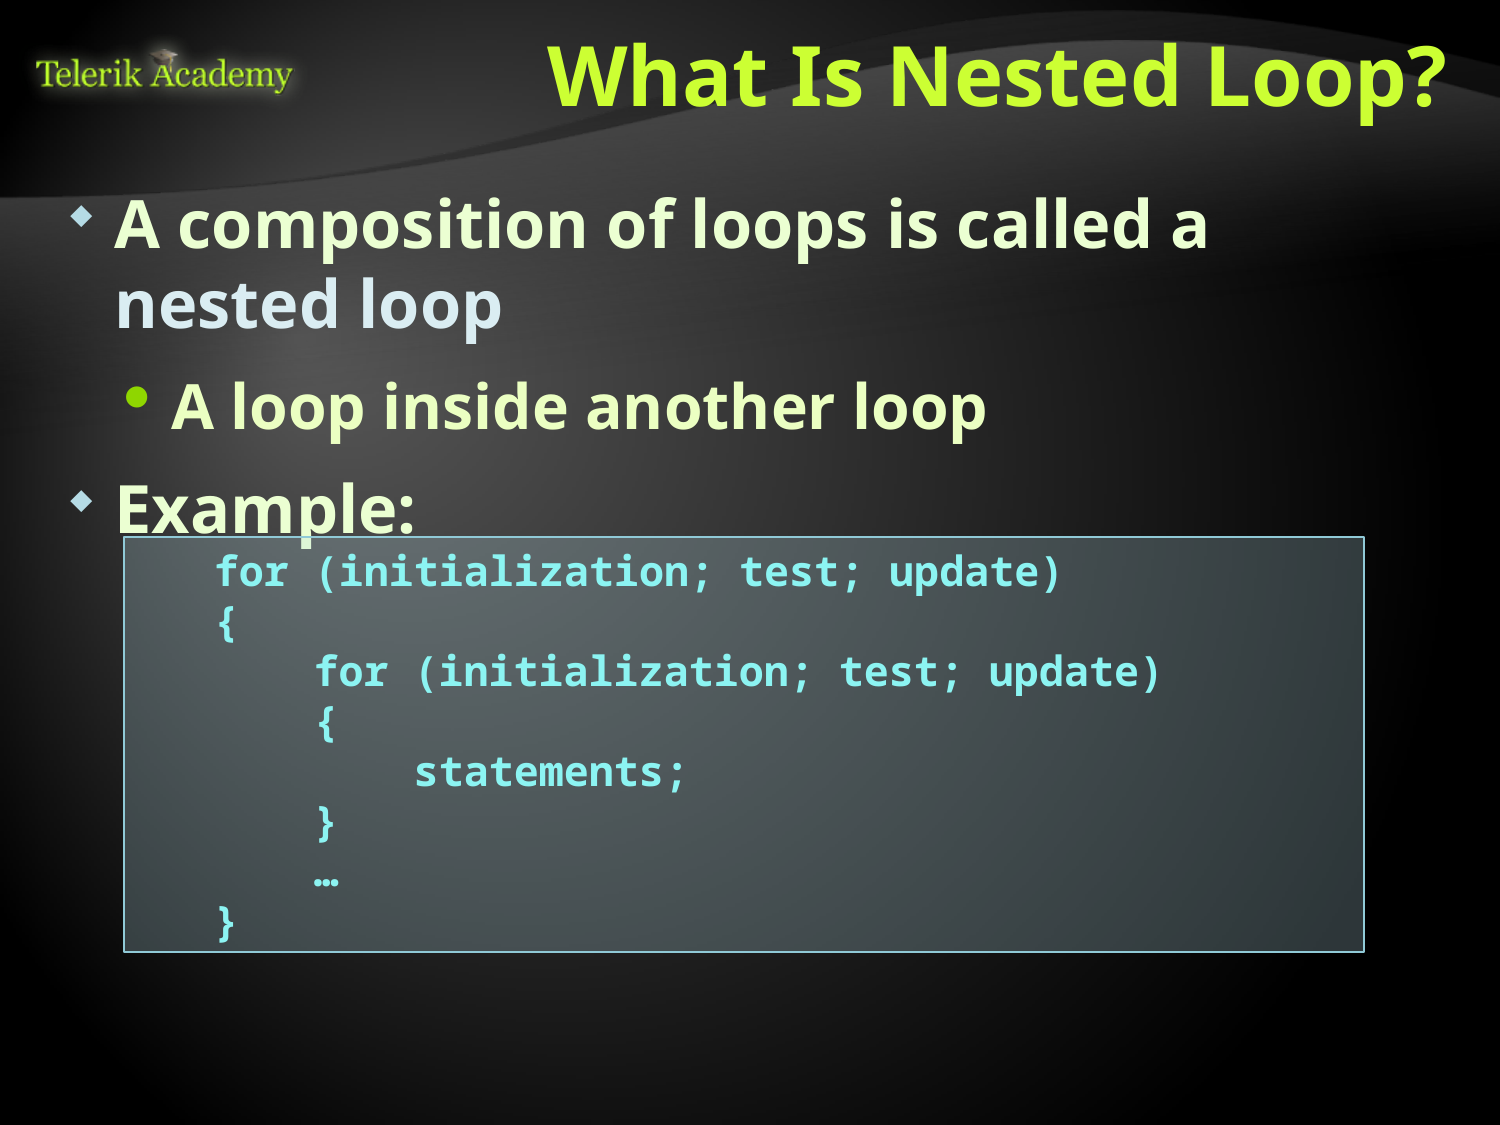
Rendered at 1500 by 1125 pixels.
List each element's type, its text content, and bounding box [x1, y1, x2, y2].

text_box for (initialization; test; update) { for (initialization; test; update) { statements; } … } [123, 537, 1365, 953]
title What Is Nested Loop? [300, 12, 1463, 150]
picture [0, 0, 1500, 1125]
list A composition of loops is called a nested loop A loop inside another loop Example: [53, 174, 1447, 492]
